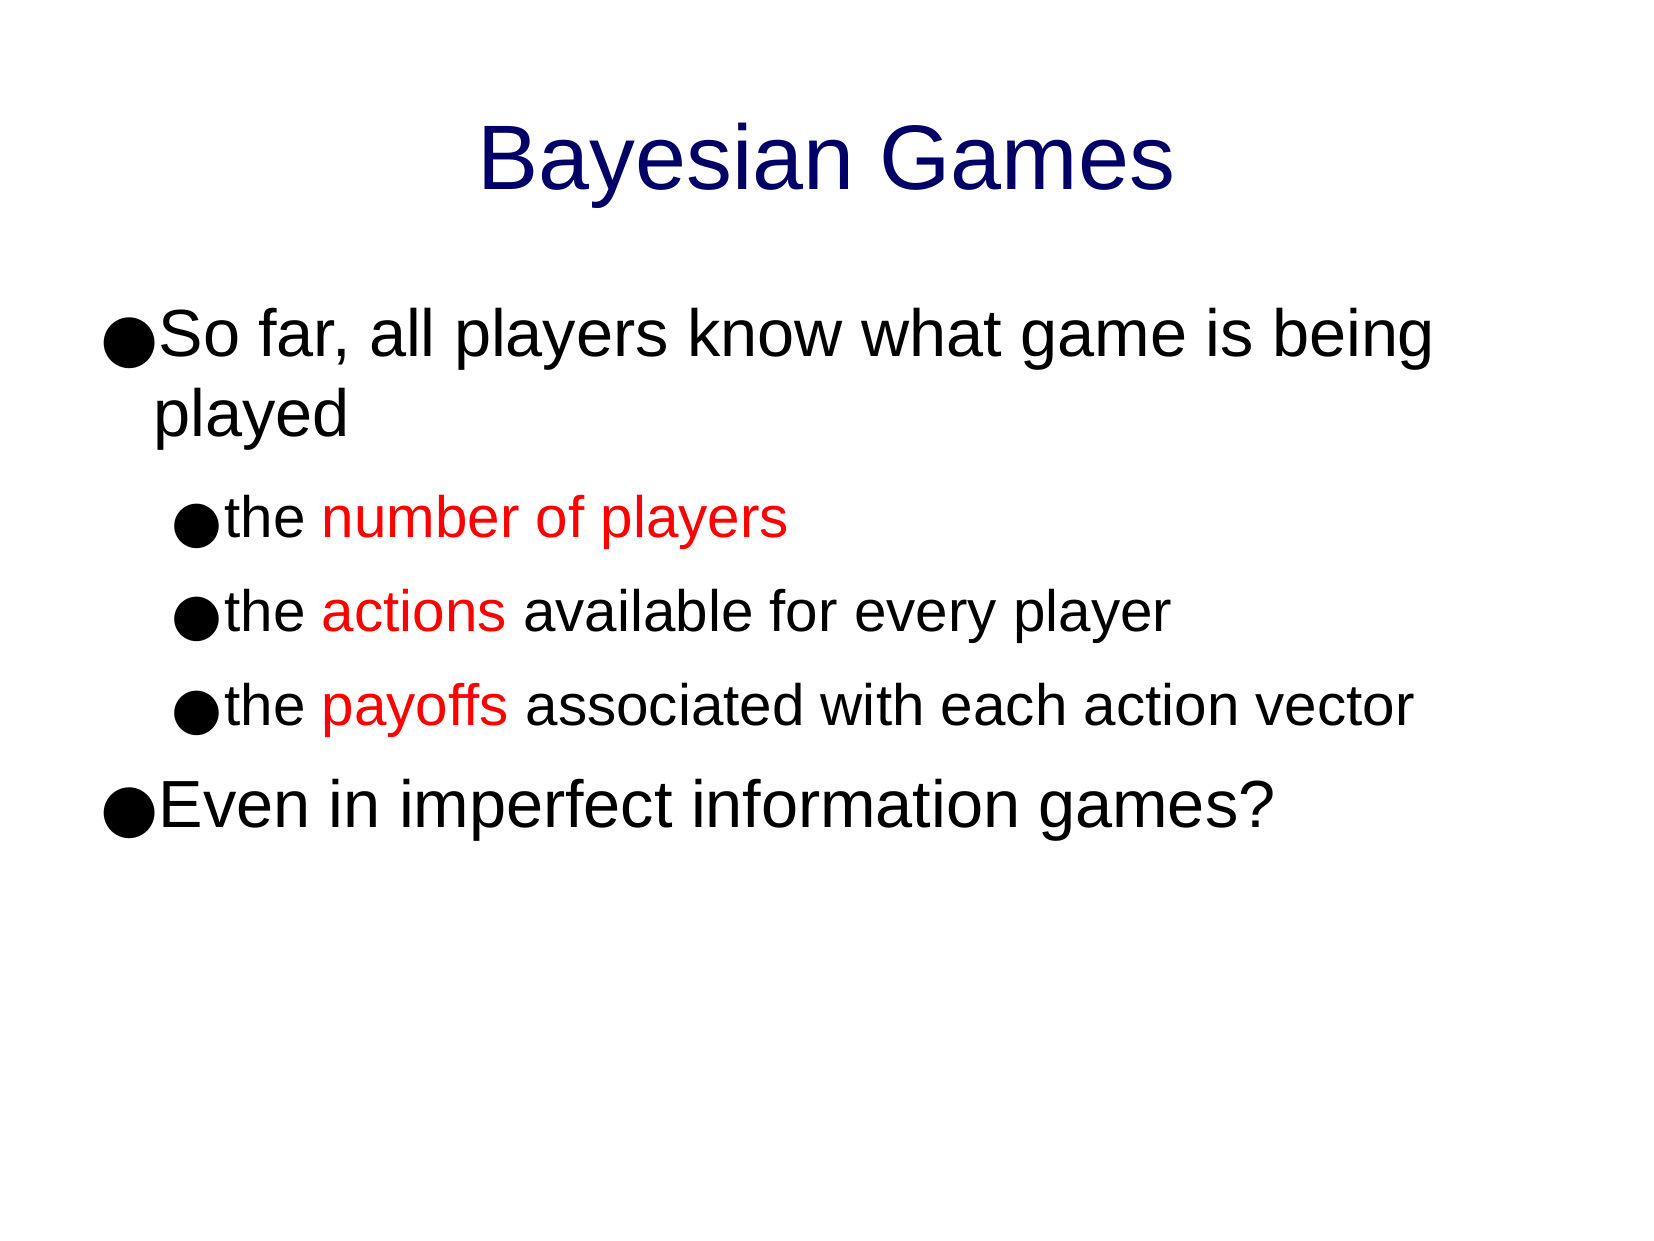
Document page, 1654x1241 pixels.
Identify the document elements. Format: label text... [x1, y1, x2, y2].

text_box Bayesian Games [82, 49, 1571, 257]
text_box So far, all players know what game is being played the number of players the actions available for every player the payoffs associated with each action vector Even in imperfect information games? [82, 290, 1571, 1010]
